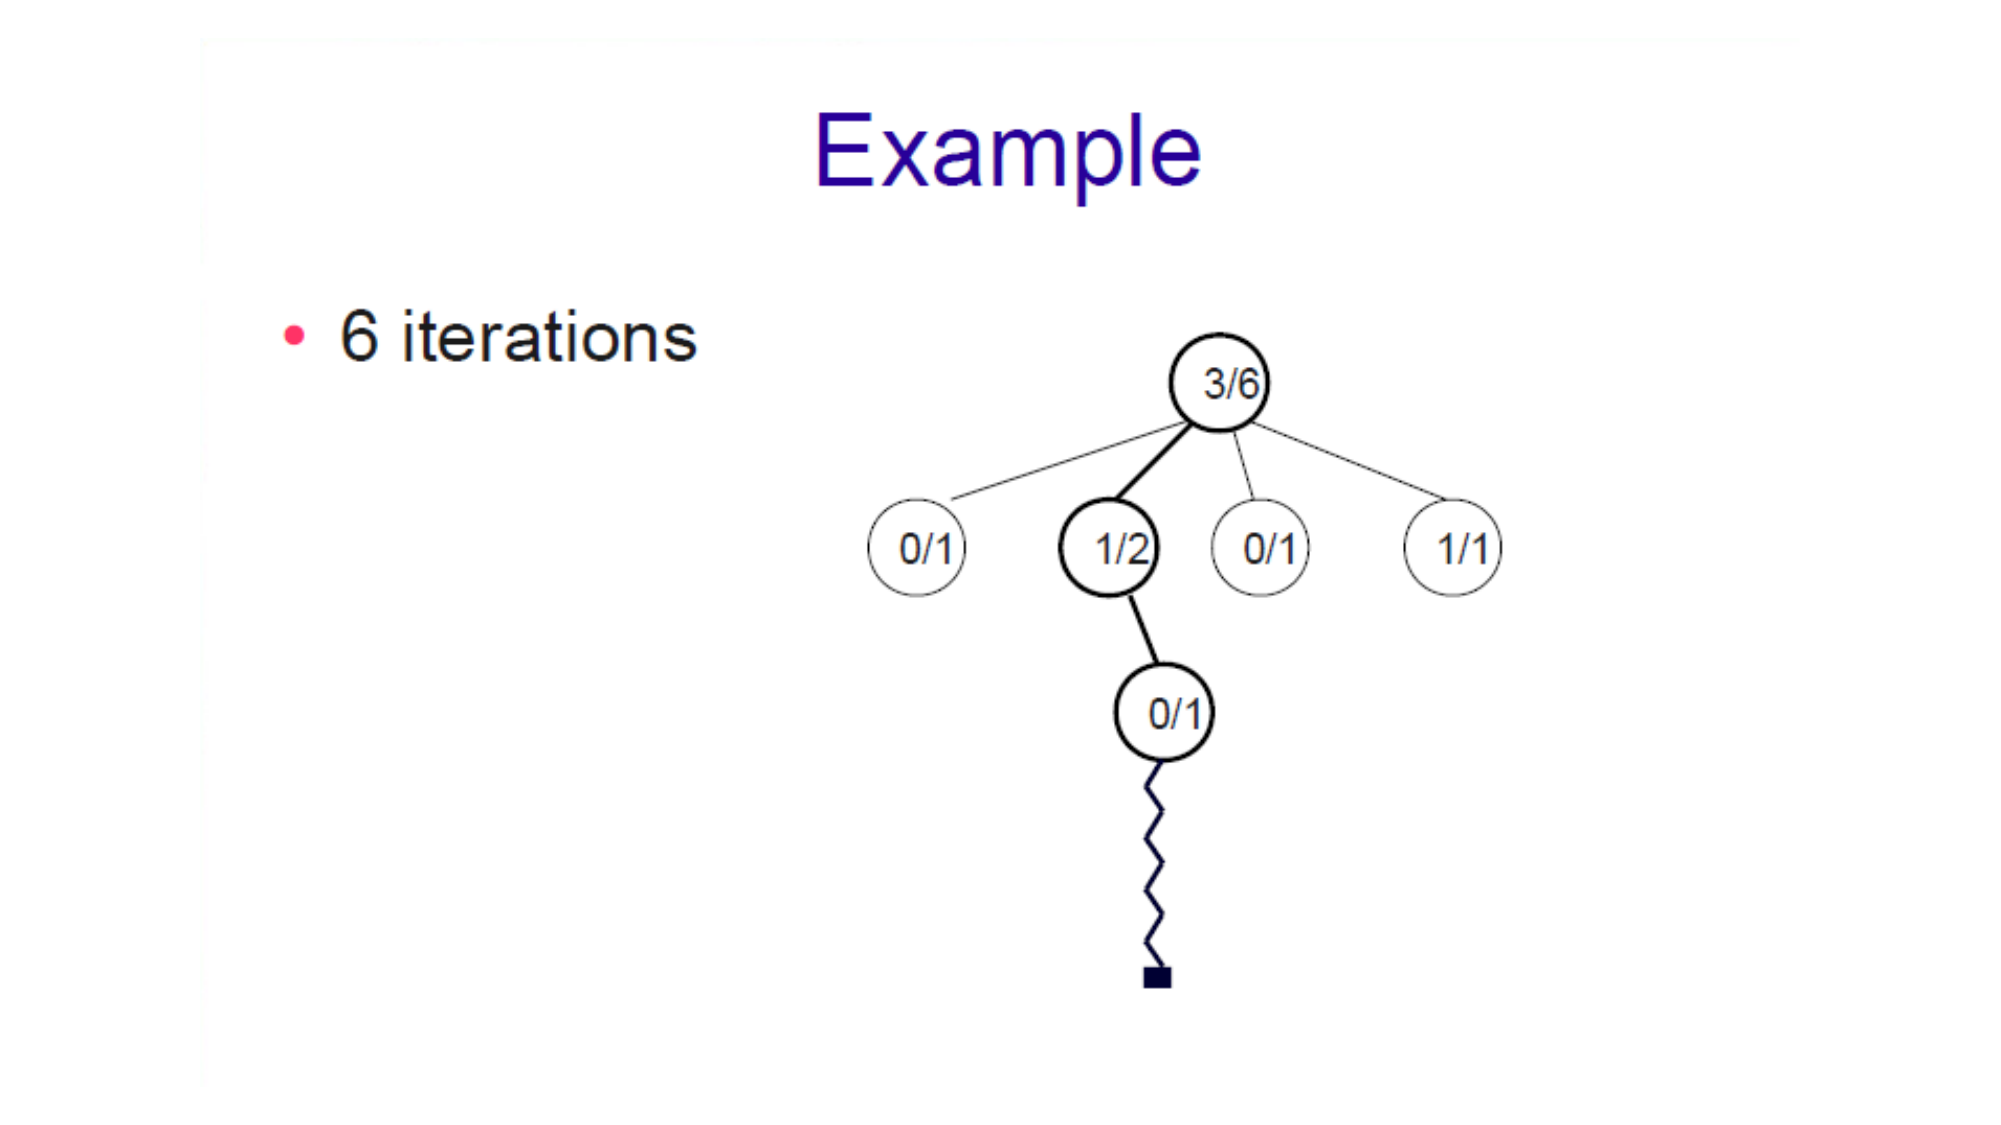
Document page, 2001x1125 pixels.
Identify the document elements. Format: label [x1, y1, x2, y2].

picture [200, 38, 1800, 1087]
